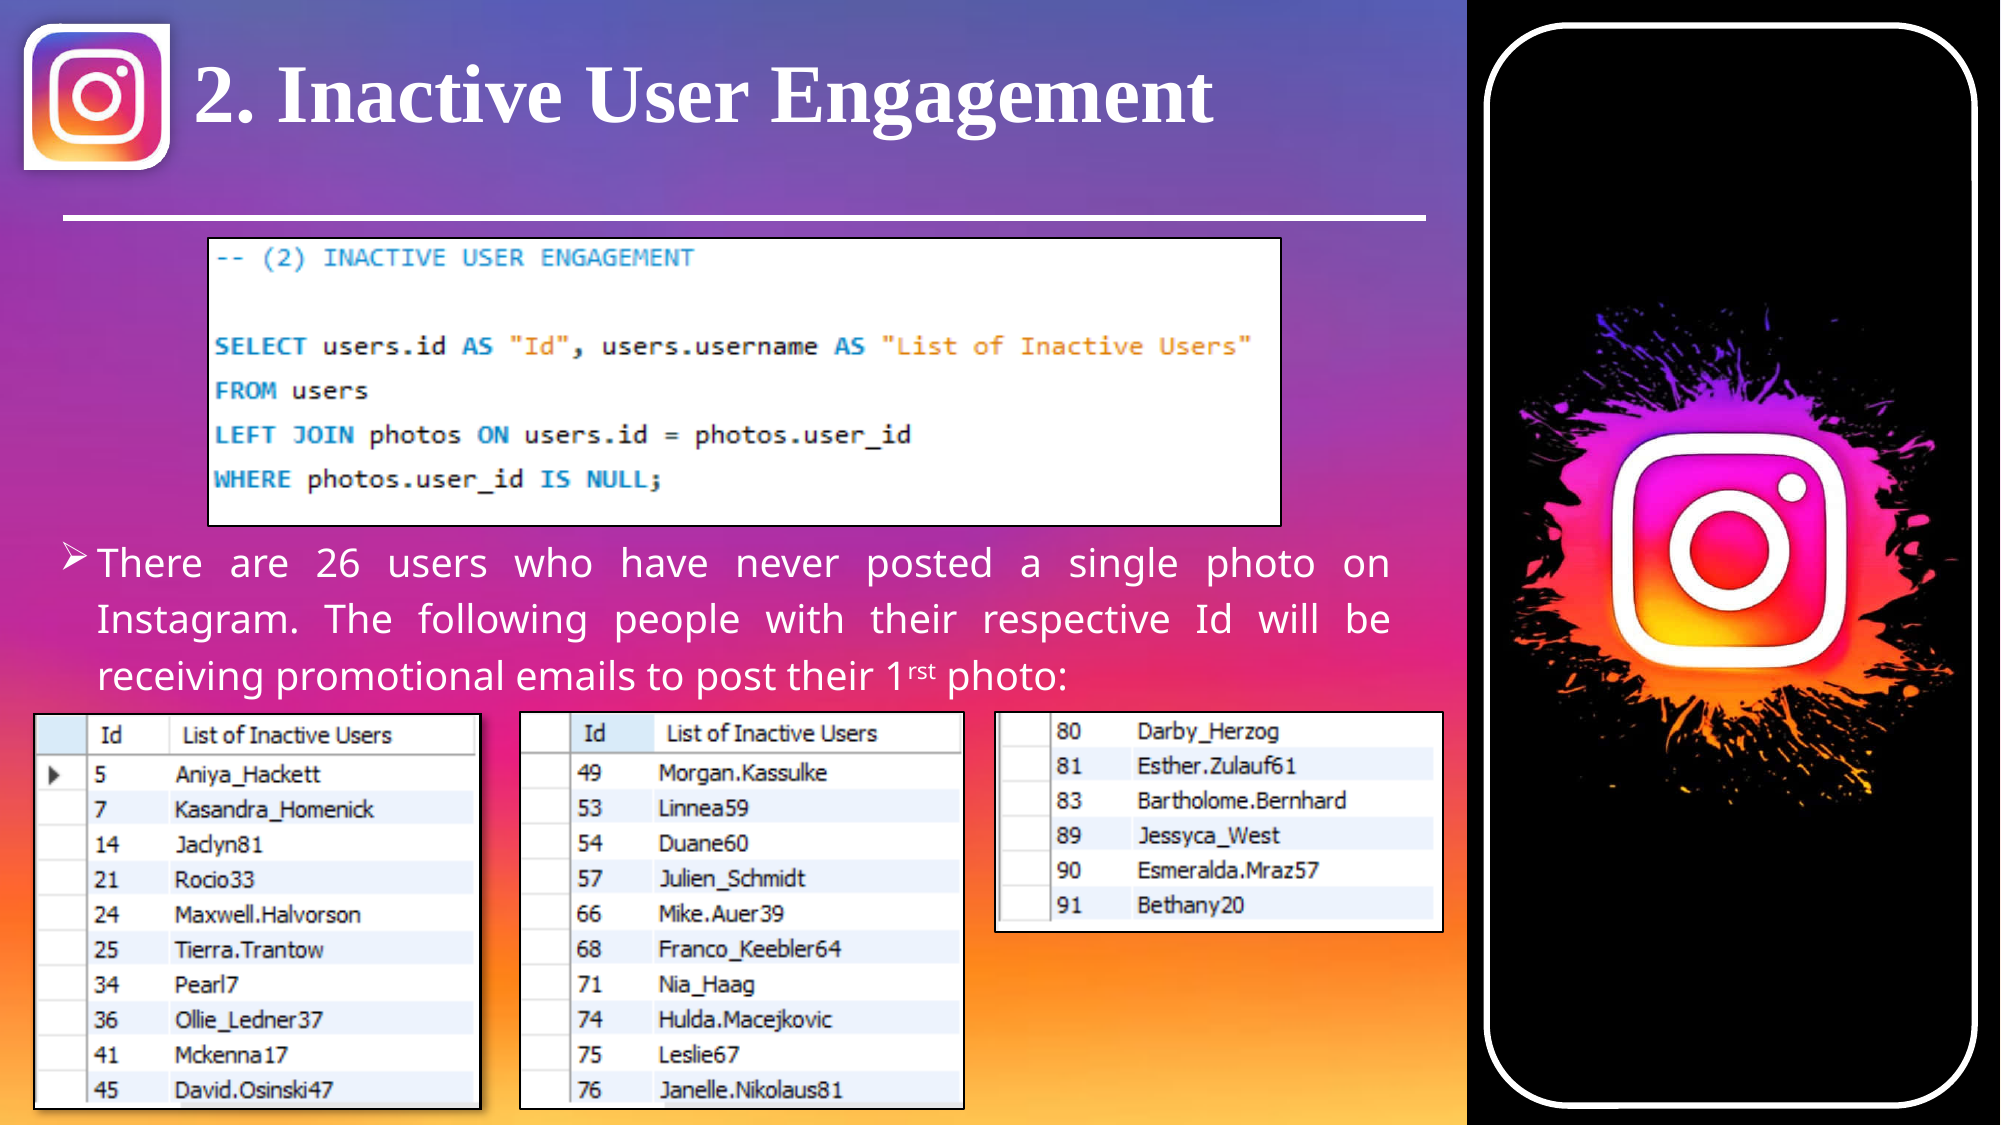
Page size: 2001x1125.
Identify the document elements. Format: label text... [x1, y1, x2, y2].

list There are 26 users who have never posted a single photo on Instagram. The following people with their respective Id will be receiving promotional emails to post their 1rst photo: [44, 520, 1408, 714]
title 2. Inactive User Engagement [193, 40, 1349, 152]
picture [0, 0, 2001, 1125]
